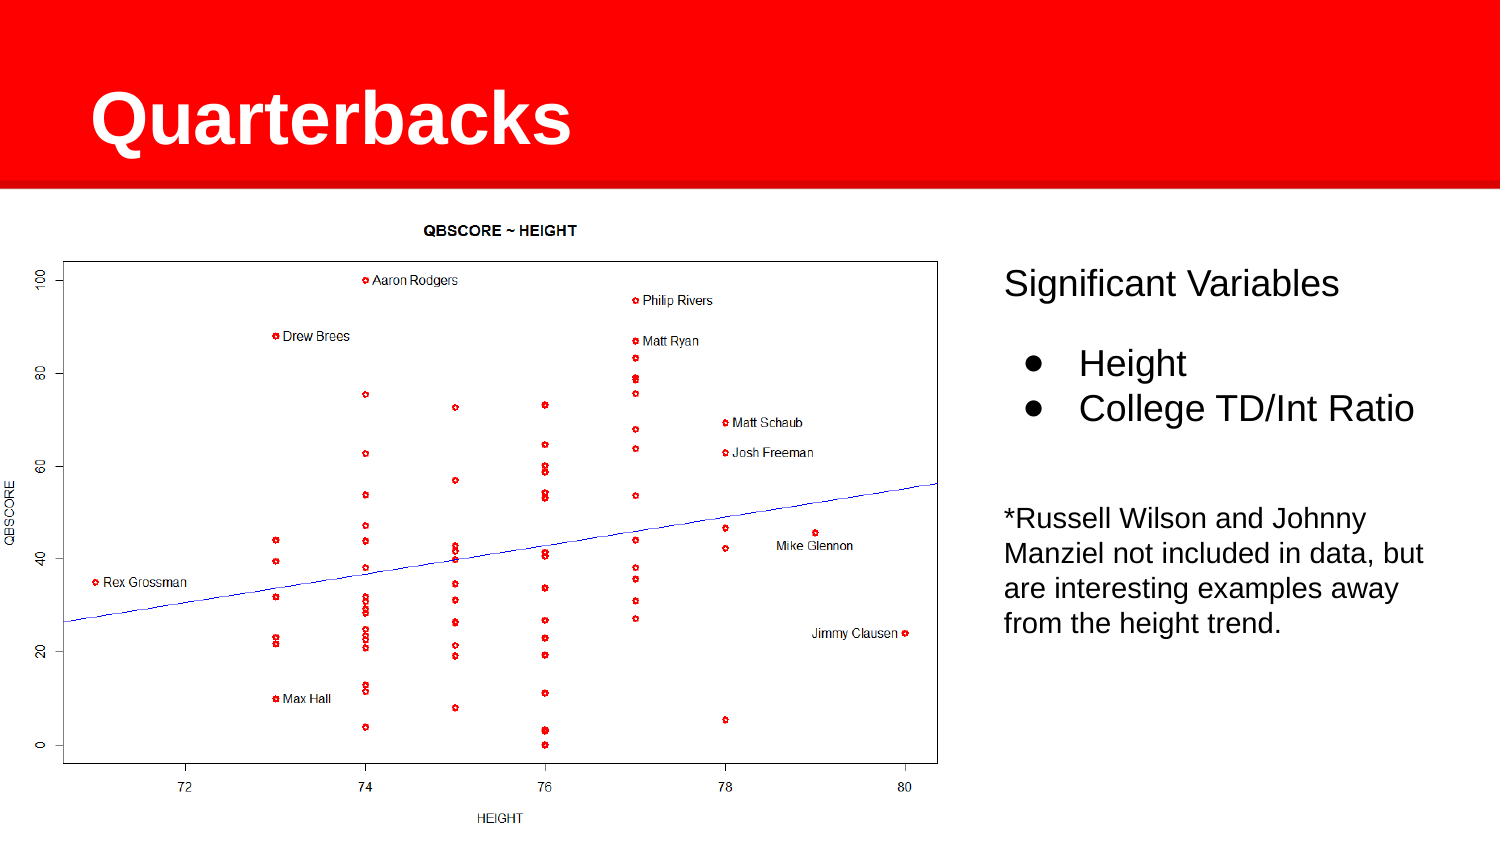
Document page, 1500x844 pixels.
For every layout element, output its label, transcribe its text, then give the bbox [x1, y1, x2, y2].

text_box Significant Variables Height College TD/Int Ratio *Russell Wilson and Johnny Manziel not included in data, but are interesting examples away from the height trend. [988, 244, 1470, 783]
title Quarterbacks [75, 33, 1425, 175]
picture [0, 201, 969, 826]
